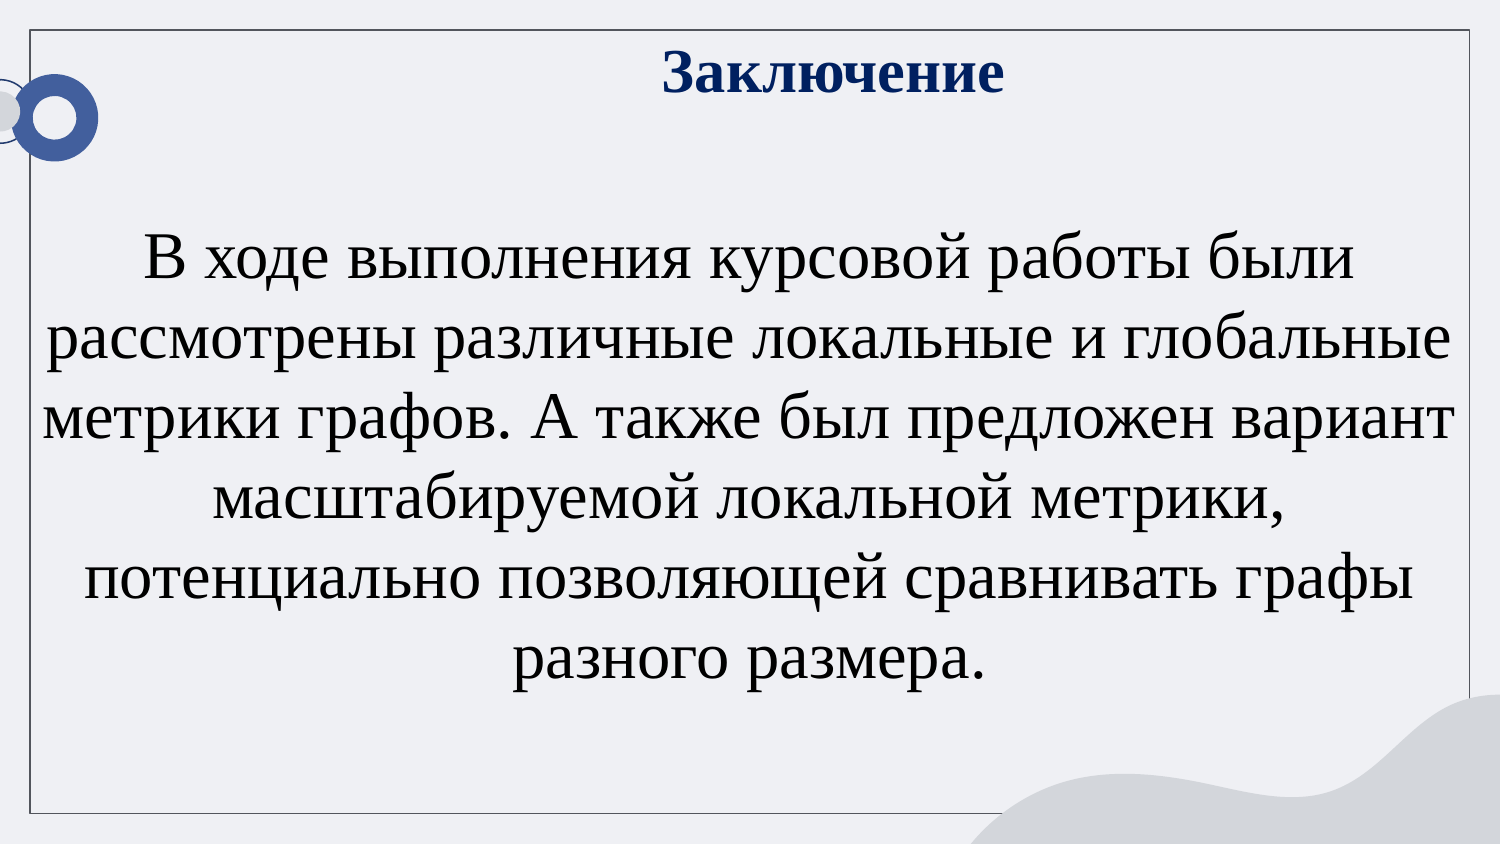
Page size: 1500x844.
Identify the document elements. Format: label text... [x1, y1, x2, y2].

text_box В ходе выполнения курсовой работы были рассмотрены различные локальные и глобальные метрики графов. А также был предложен вариант масштабируемой локальной метрики, потенциально позволяющей сравнивать графы разного размера. [2, 204, 1498, 768]
text_box Заключение [611, 22, 1056, 139]
